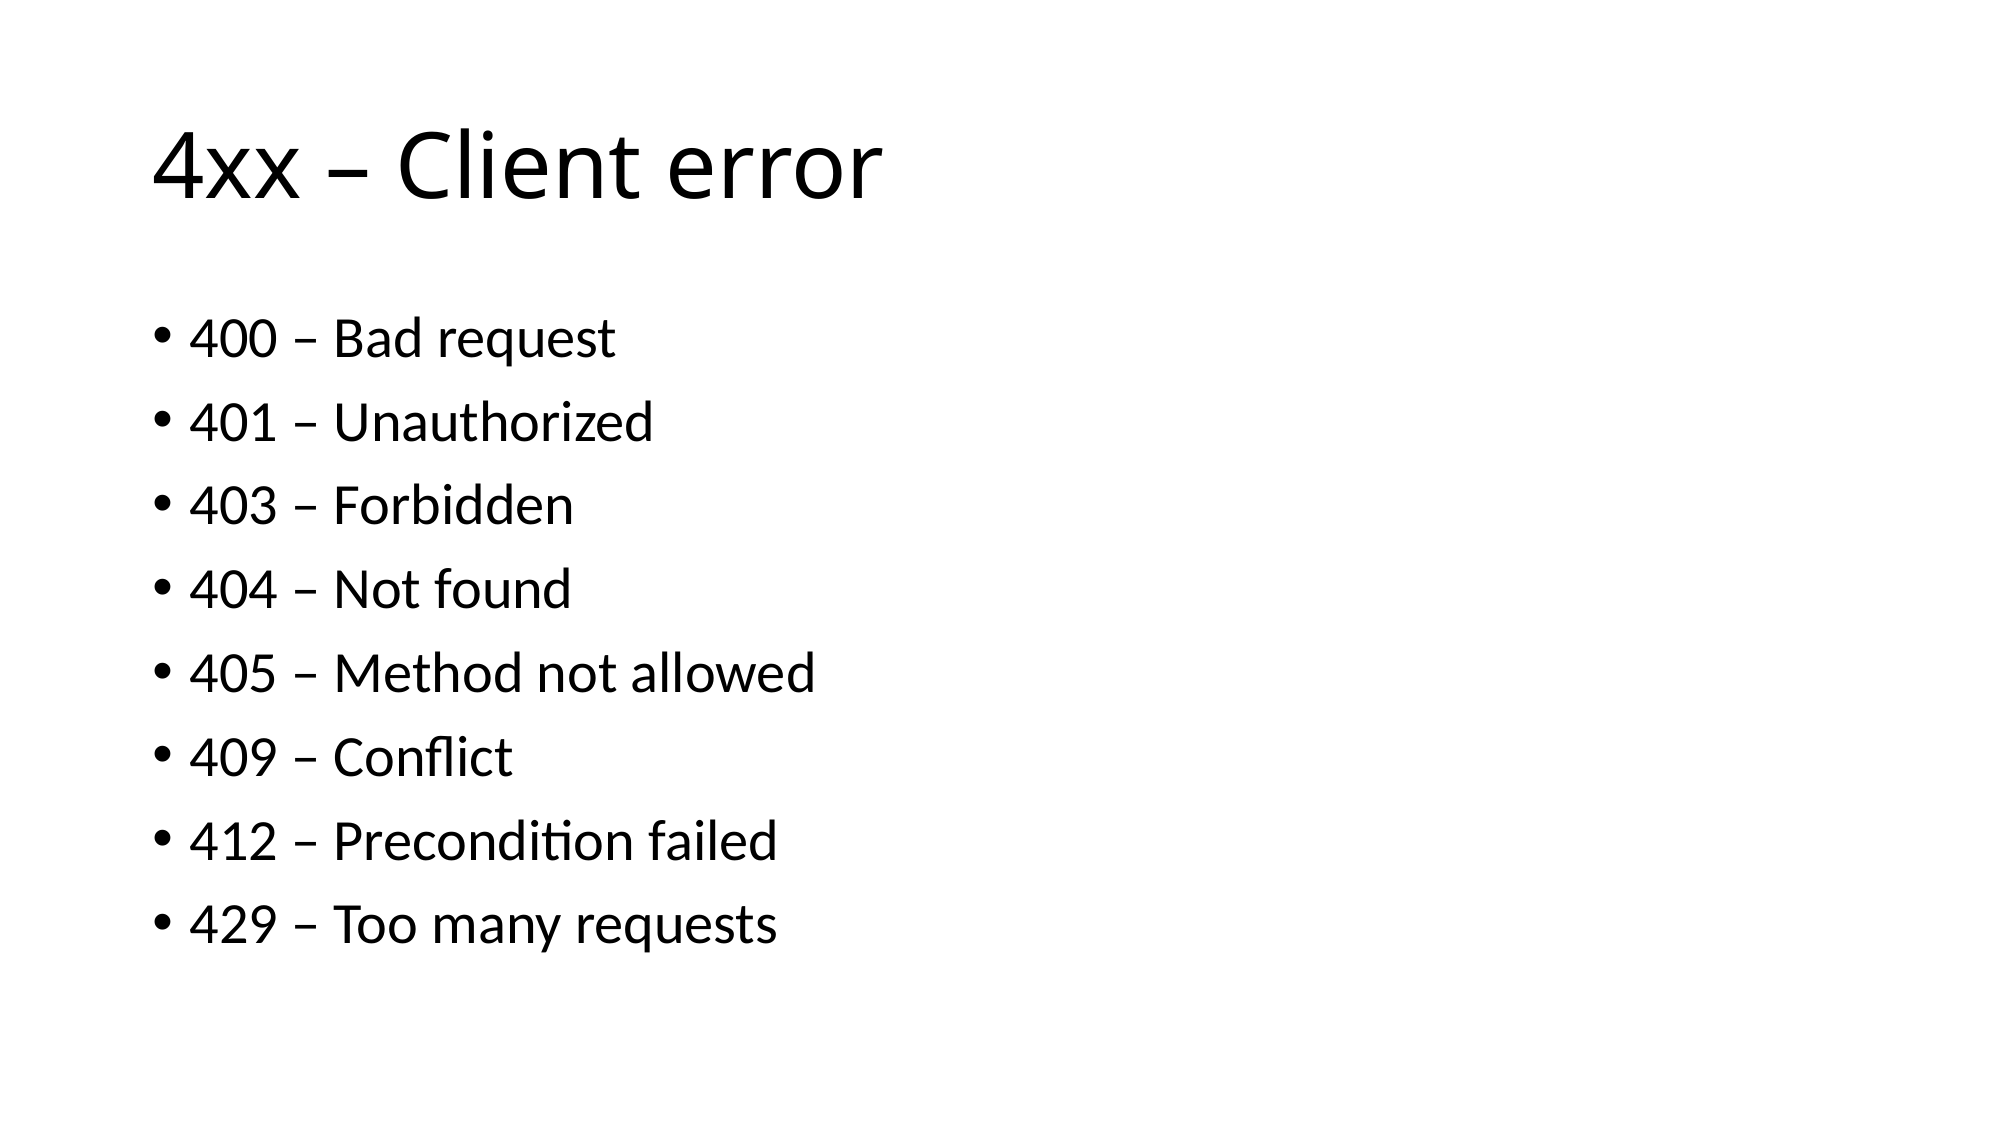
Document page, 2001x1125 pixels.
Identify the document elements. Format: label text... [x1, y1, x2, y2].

title 4xx – Client error [137, 59, 1863, 278]
list 400 – Bad request 401 – Unauthorized 403 – Forbidden 404 – Not found 405 – Method not allowed 409 – Conflict 412 – Precondition failed 429 – Too many requests [137, 299, 1863, 1014]
